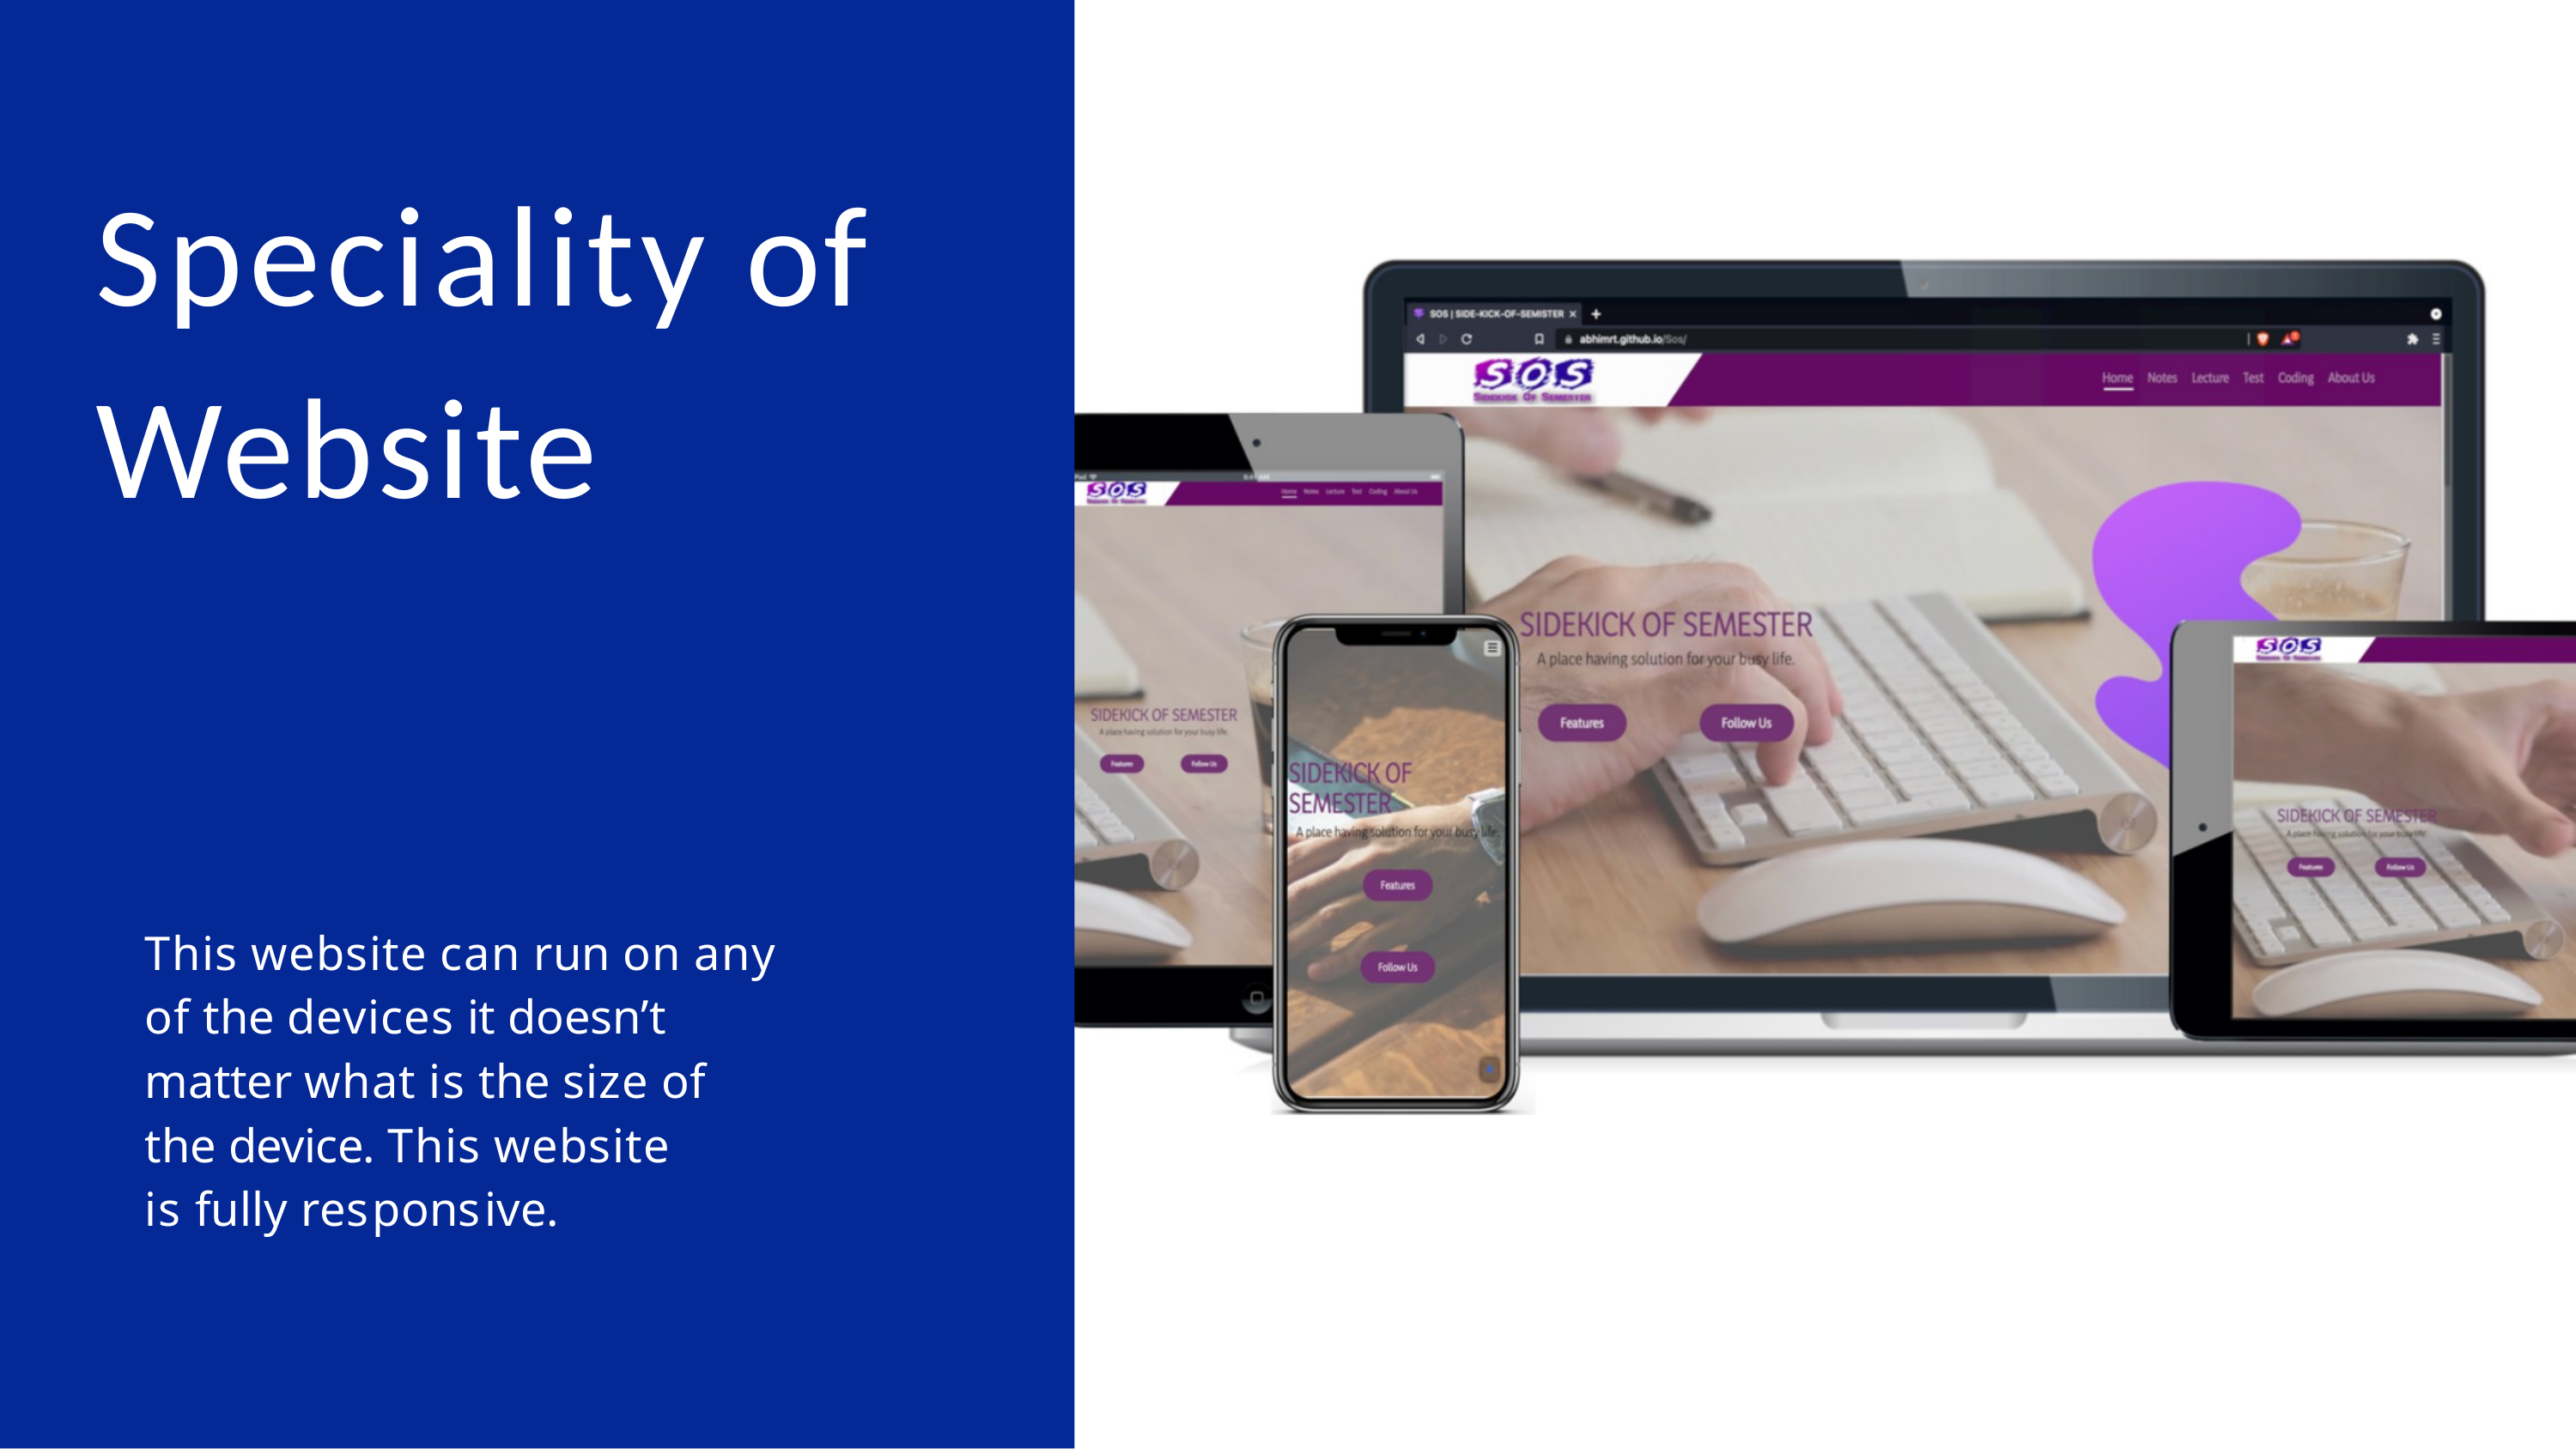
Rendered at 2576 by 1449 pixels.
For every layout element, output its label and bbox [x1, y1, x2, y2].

text_box [0, 0, 2576, 1449]
